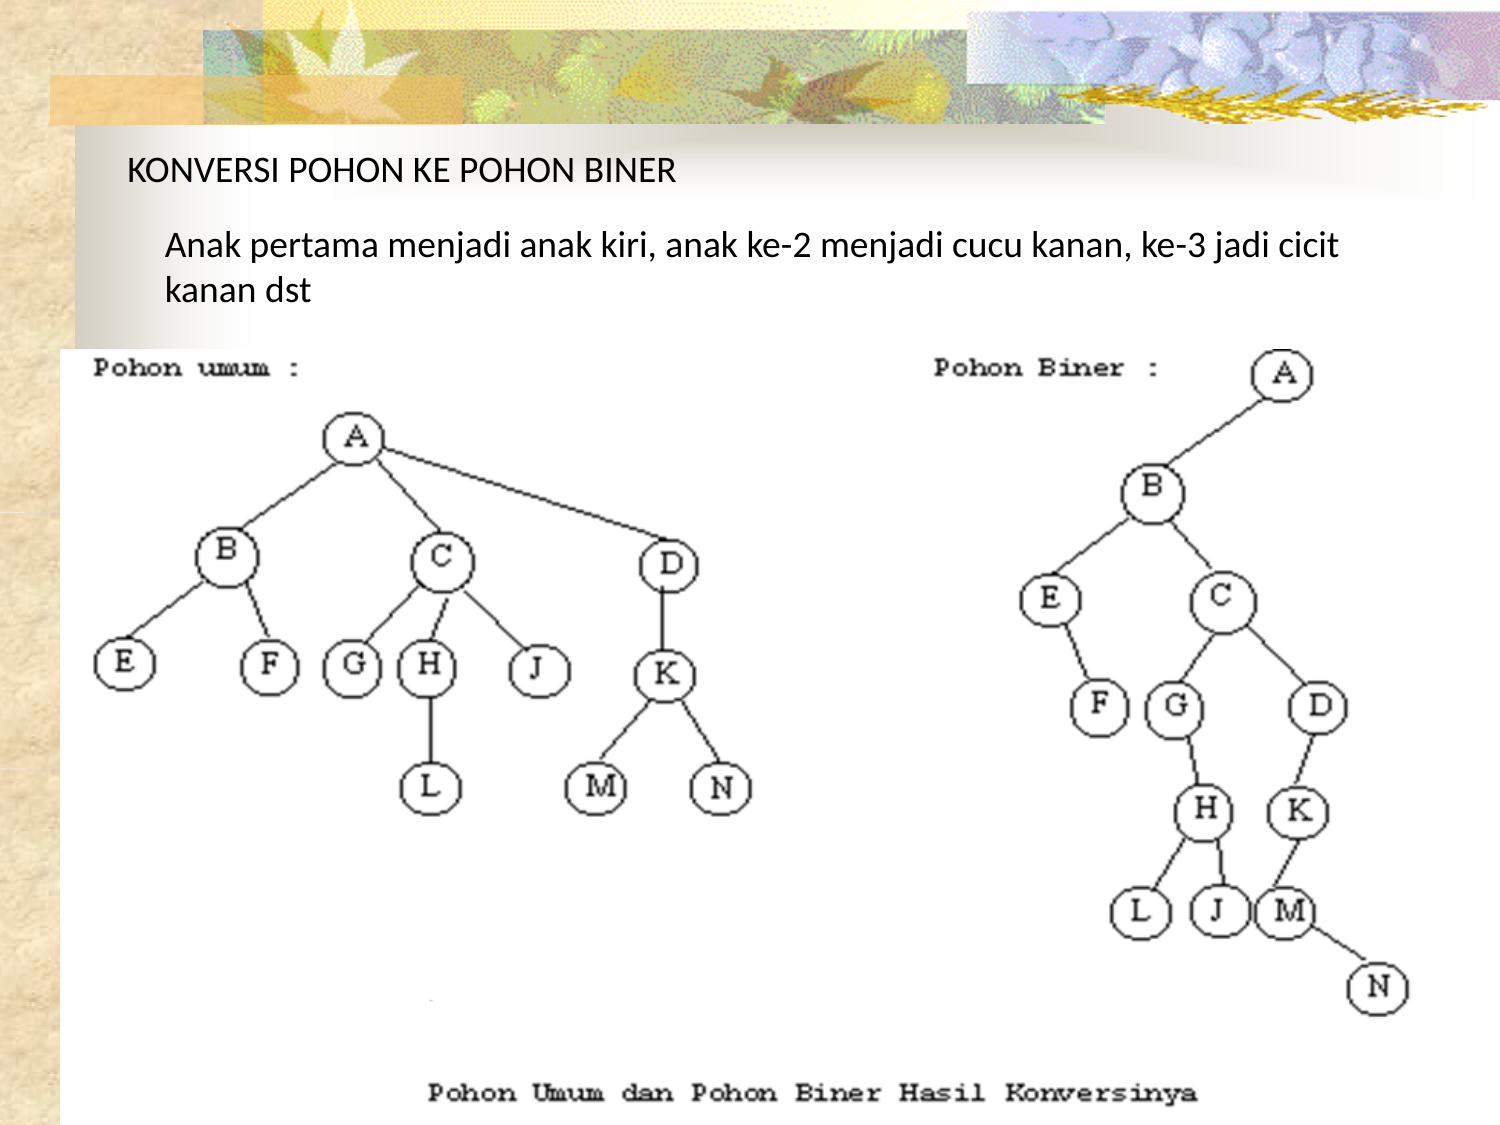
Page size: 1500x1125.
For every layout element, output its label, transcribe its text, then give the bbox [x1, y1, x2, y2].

text_box Anak pertama menjadi anak kiri, anak ke-2 menjadi cucu kanan, ke-3 jadi cicit kanan dst [149, 212, 1438, 318]
text_box KONVERSI POHON KE POHON BINER [112, 137, 1288, 198]
picture [0, 0, 1500, 1125]
